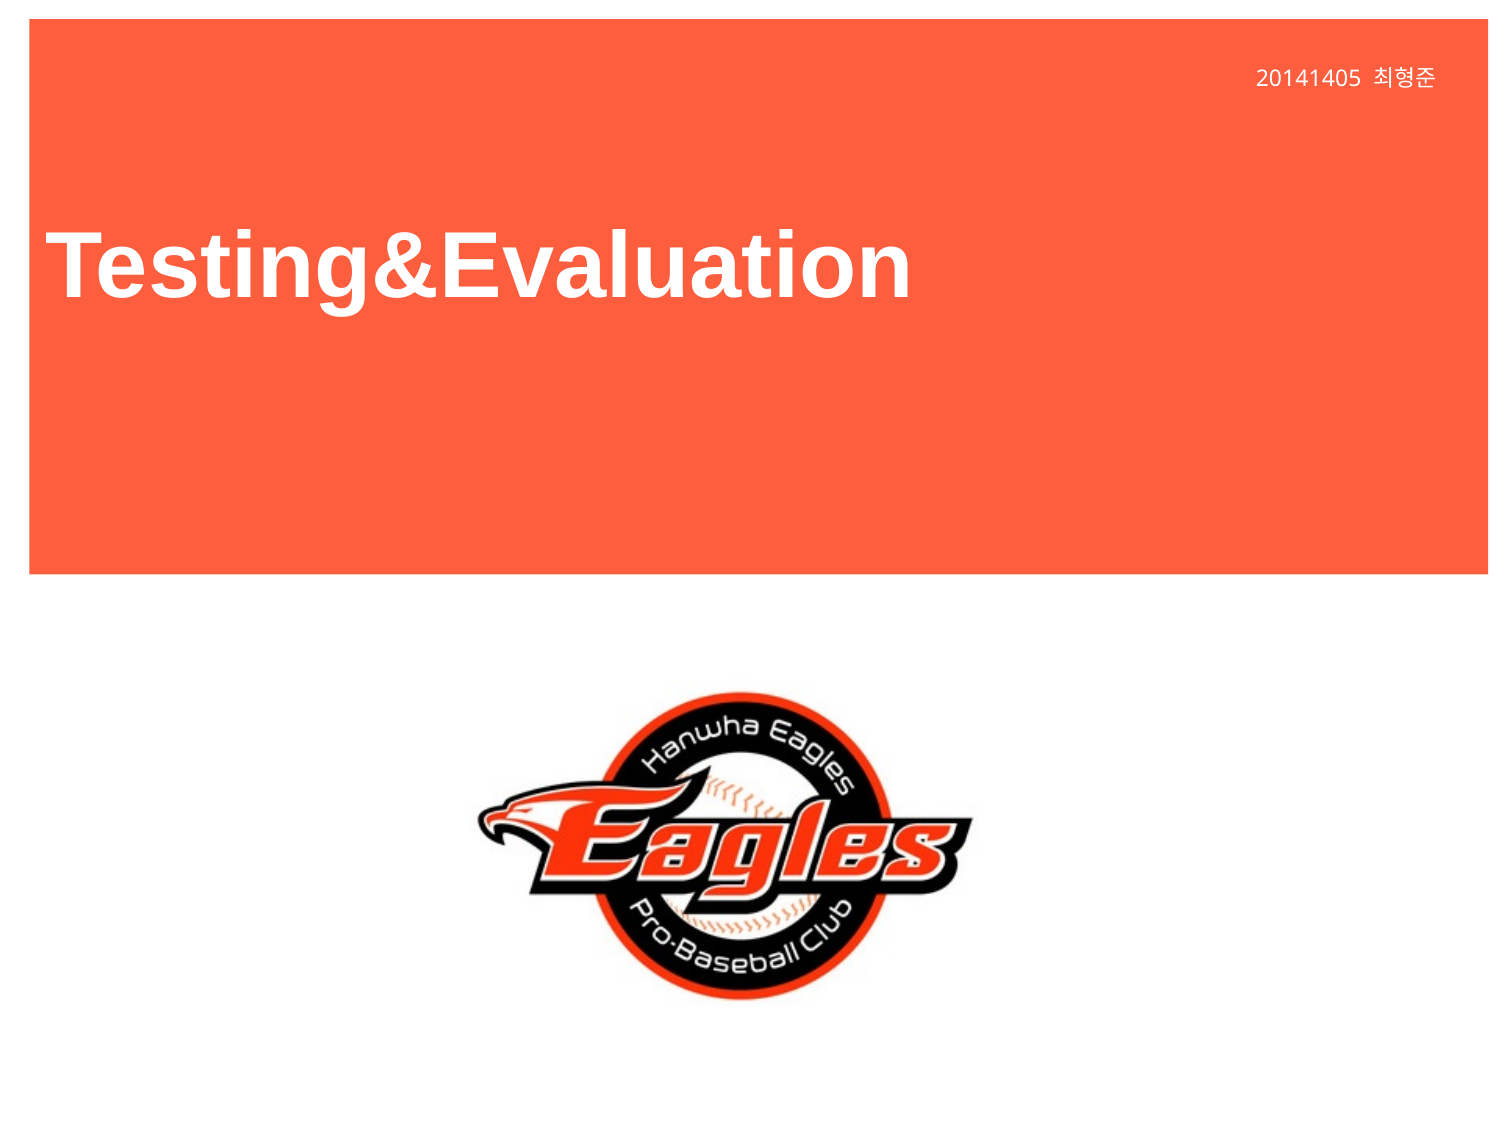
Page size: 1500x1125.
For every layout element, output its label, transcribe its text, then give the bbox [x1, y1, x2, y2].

subtitle 20141405 최형준 [1092, 42, 1453, 173]
picture [419, 609, 1054, 1082]
text_box [27, 17, 1490, 576]
title Testing&Evaluation [30, 137, 1093, 379]
